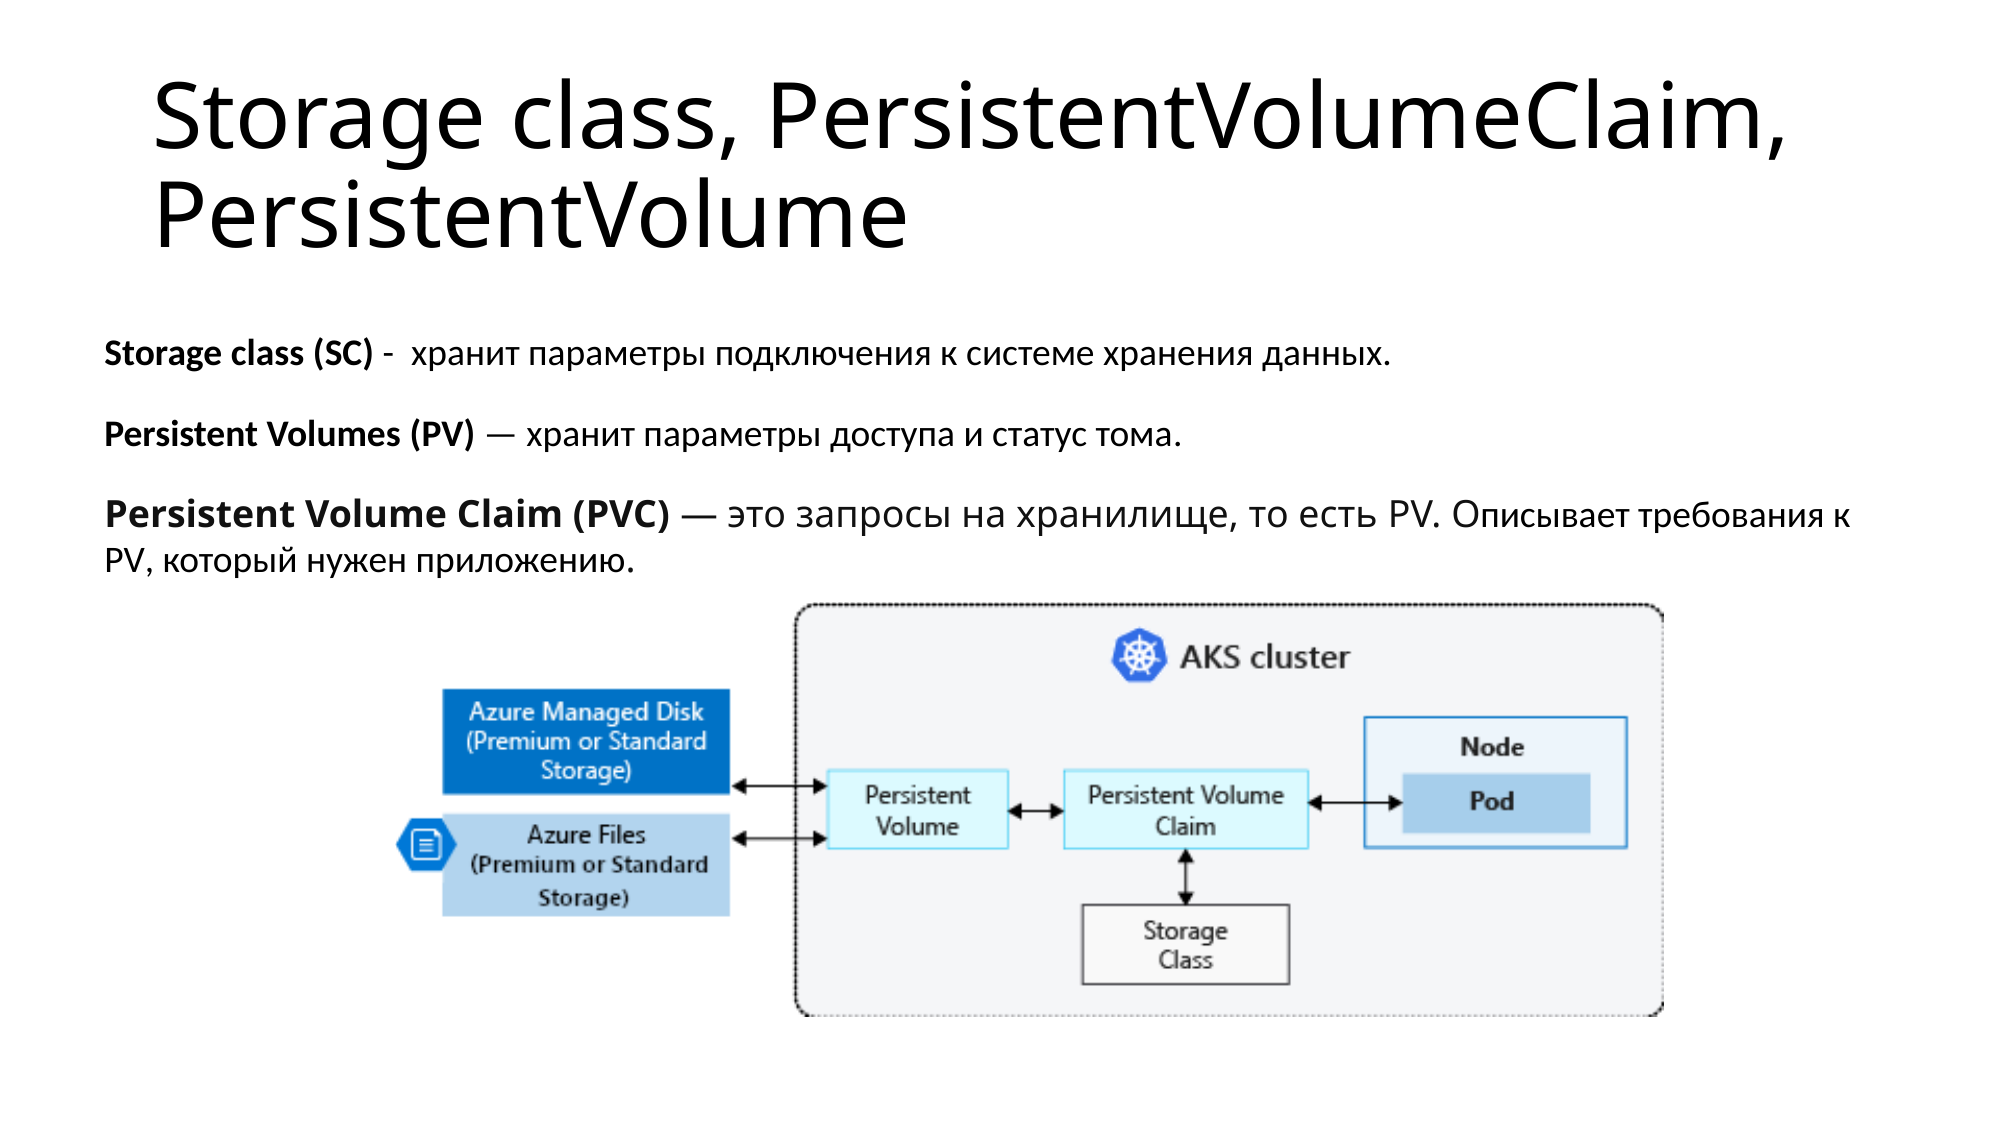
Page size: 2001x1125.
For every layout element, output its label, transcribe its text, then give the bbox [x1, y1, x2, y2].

text_box Persistent Volumes (PV) — хранит параметры доступа и статус тома. [89, 401, 1437, 462]
text_box Storage class (SC) - хранит параметры подключения к системе хранения данных. [89, 320, 1759, 381]
text_box Persistent Volume Claim (PVC) — это запросы на хранилище, то есть PV. Описывает требования к PV, который нужен приложению. [89, 482, 1914, 587]
title Storage class, PersistentVolumeClaim, PersistentVolume [137, 59, 1863, 278]
picture [394, 602, 1664, 1017]
